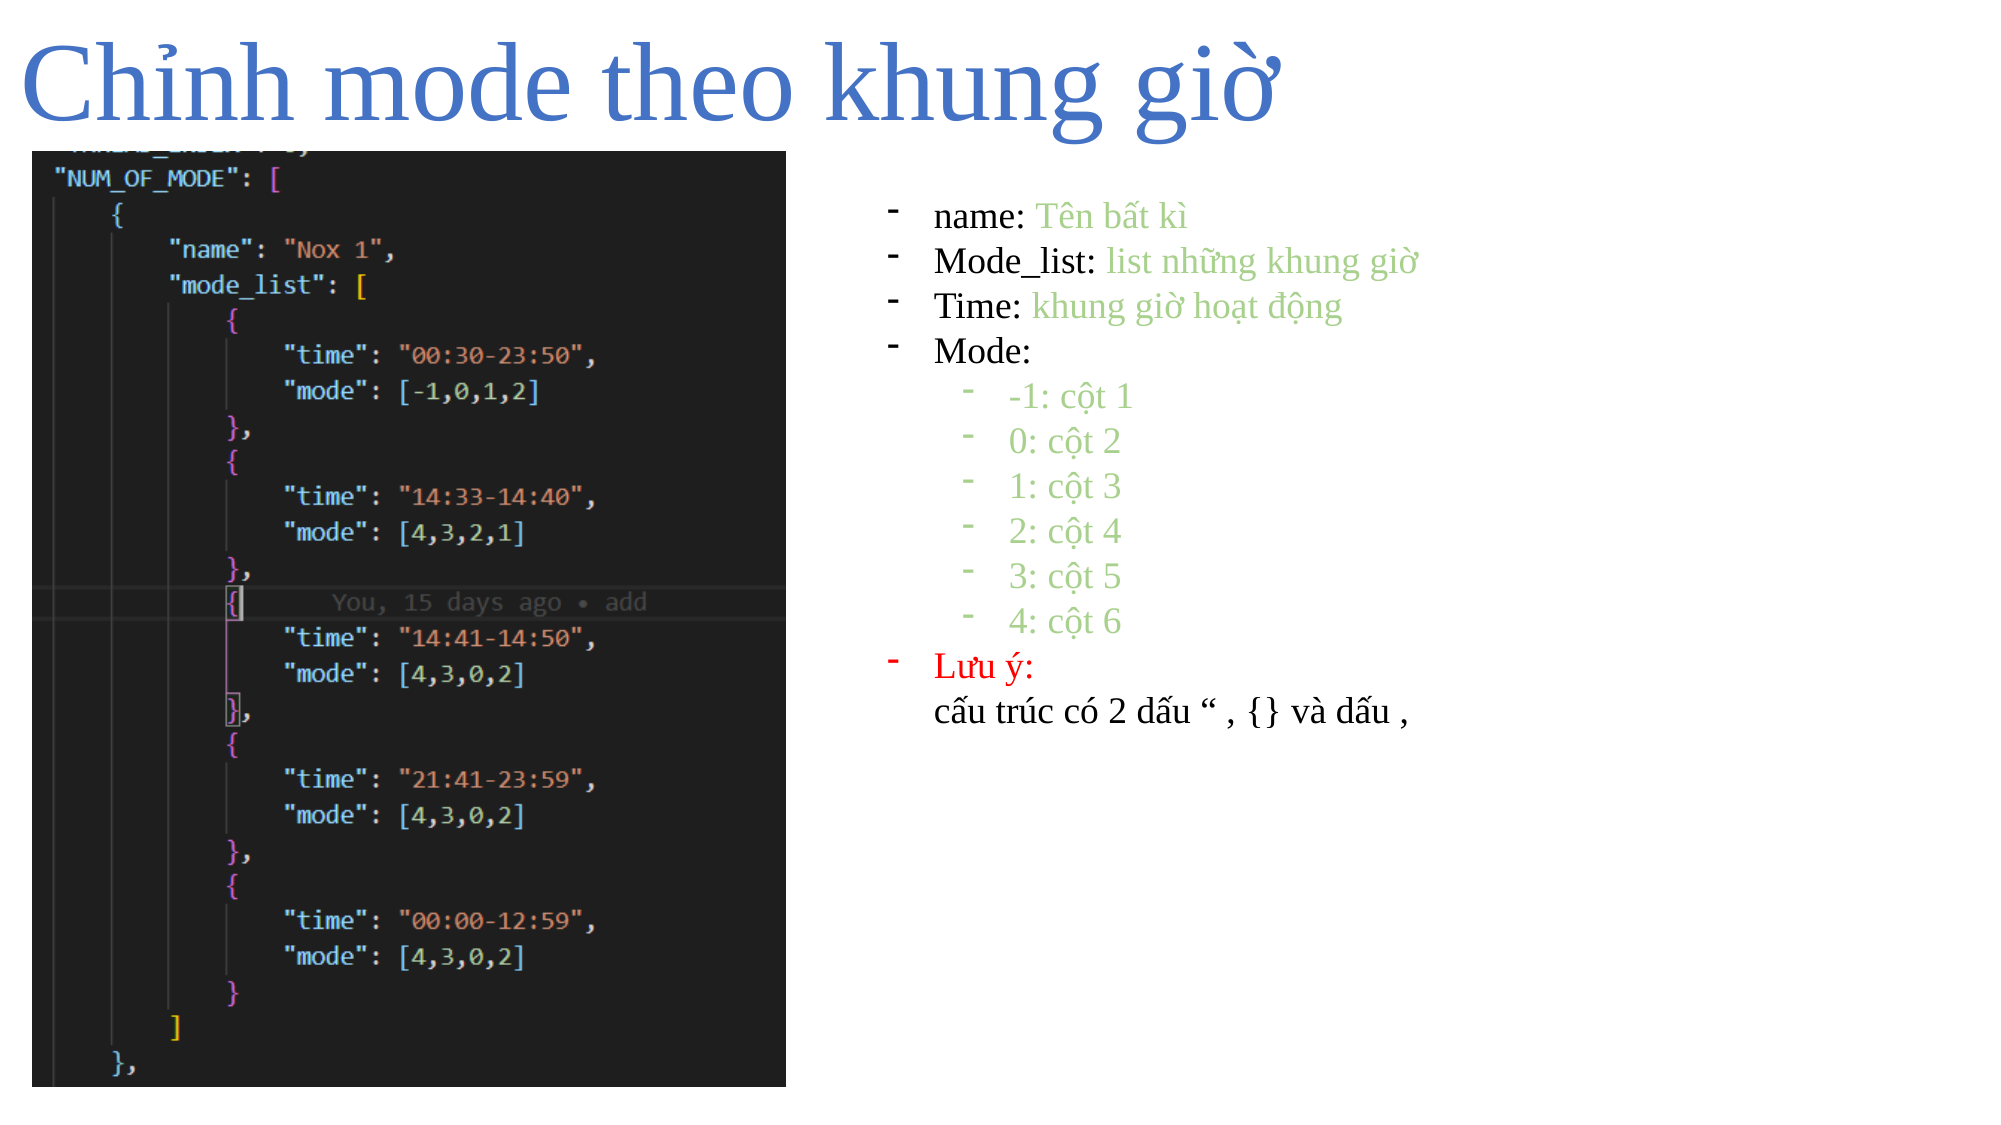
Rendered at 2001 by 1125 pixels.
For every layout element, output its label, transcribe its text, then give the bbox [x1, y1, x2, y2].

picture [32, 151, 786, 1087]
text_box name: Tên bất kì Mode_list: list những khung giờ Time: khung giờ hoạt động Mode: -1: cột 1 0: cột 2 1: cột 3 2: cột 4 3: cột 5 4: cột 6 Lưu ý: cấu trúc có 2 dấu “ , {} và dấu , [872, 183, 1573, 739]
text_box Chỉnh mode theo khung giờ [5, 0, 1296, 150]
